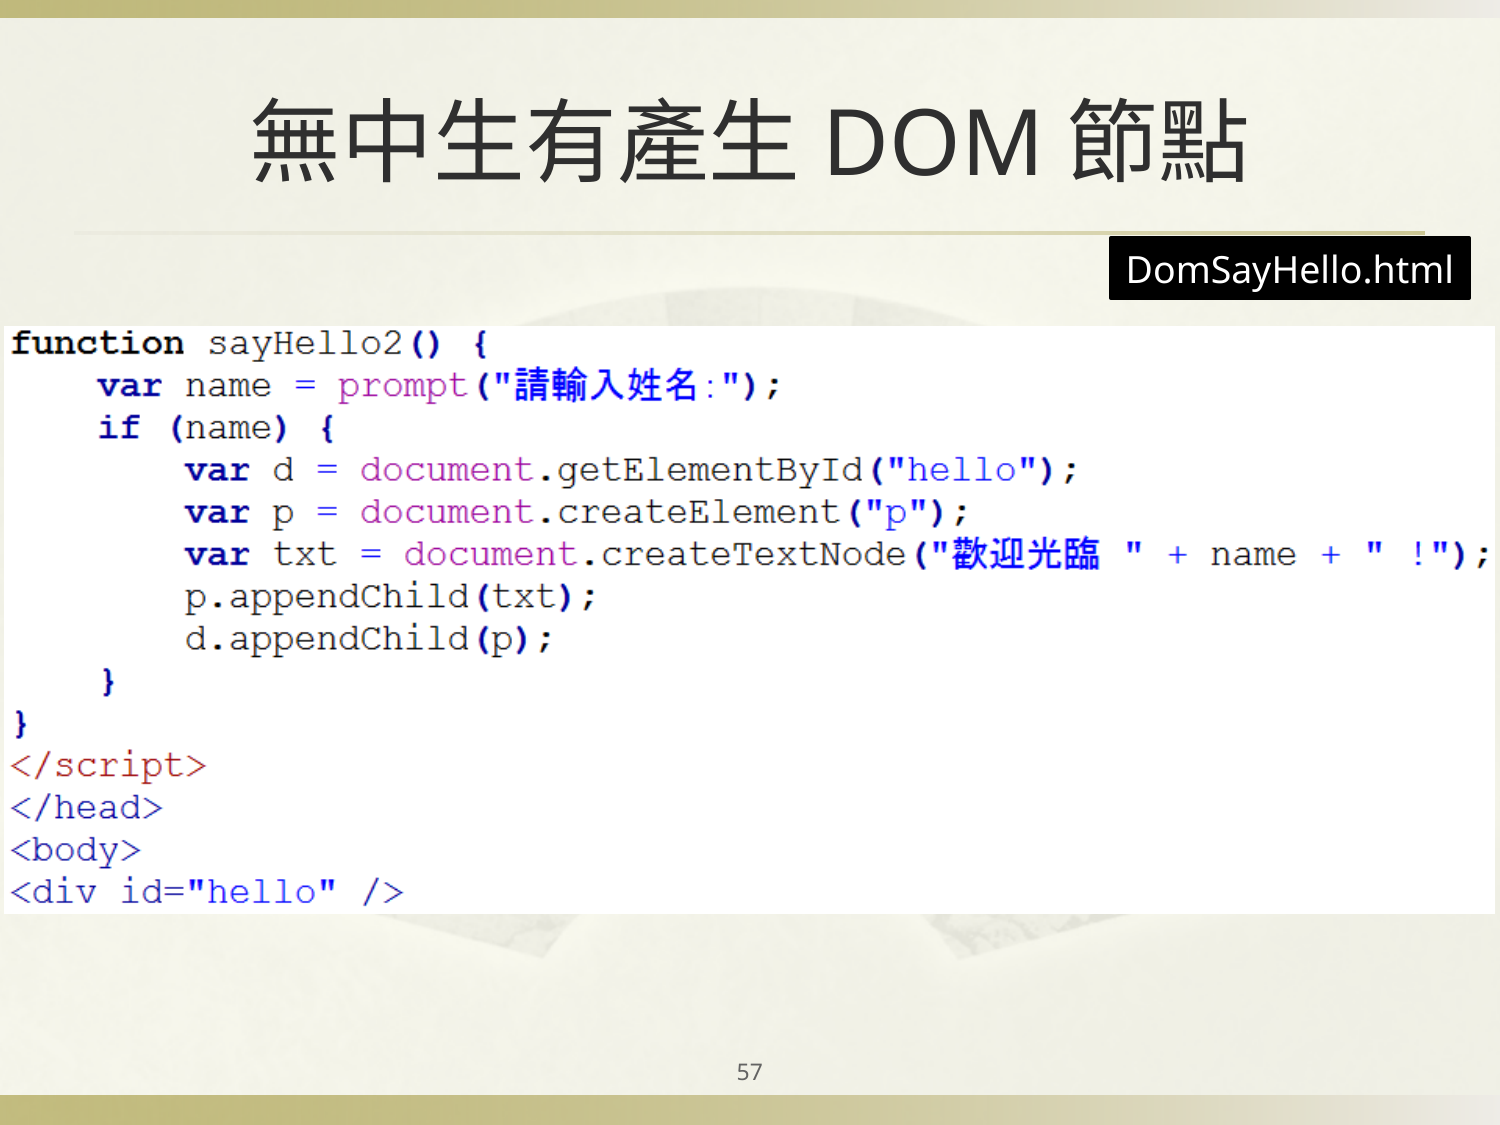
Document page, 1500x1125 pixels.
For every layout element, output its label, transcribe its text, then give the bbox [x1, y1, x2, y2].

text_box DomSayHello.html [1109, 236, 1471, 300]
title 無中生有產生DOM節點 [75, 45, 1425, 233]
slide_number 57 [675, 1050, 825, 1097]
picture [4, 325, 1496, 915]
